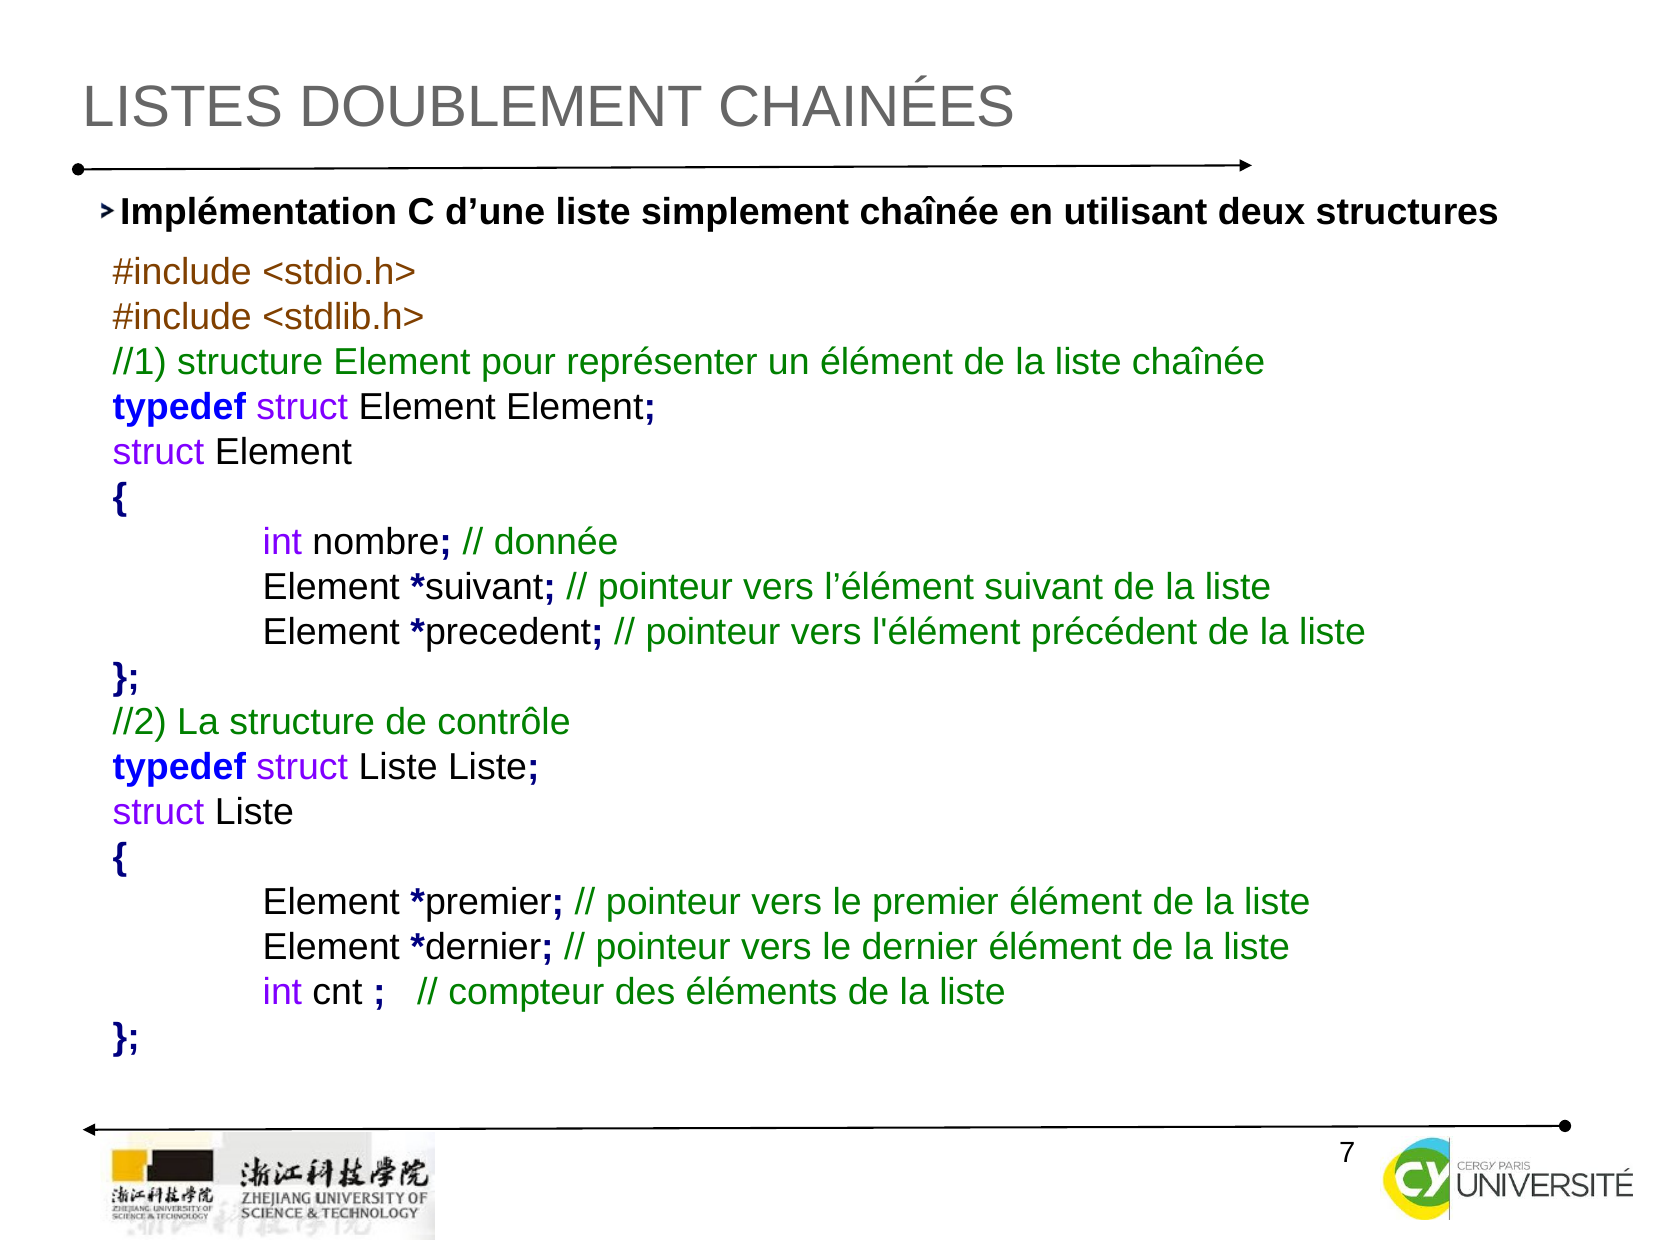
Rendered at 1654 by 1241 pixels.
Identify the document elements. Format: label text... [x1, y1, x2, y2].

picture [100, 1132, 435, 1240]
text_box #include <stdio.h> #include <stdlib.h> //1) structure Element pour représenter un élément de la liste chaînée typedef struct Element Element; struct Element { int nombre; // donnée Element *suivant; // pointeur vers l’élément suivant de la liste Element *precedent; // pointeur vers l'élément précédent de la liste }; //2) La structure de contrôle typedef struct Liste Liste; struct Liste { Element *premier; // pointeur vers le premier élément de la liste Element *dernier; // pointeur vers le dernier élément de la liste int cnt ; // compteur des éléments de la liste }; [97, 239, 1611, 1064]
text_box listes doublement chainées [82, 49, 1571, 158]
picture [1380, 1136, 1633, 1220]
picture [93, 196, 121, 223]
text_box Implémentation C d’une liste simplement chaînée en utilisant deux structures [79, 179, 1563, 239]
